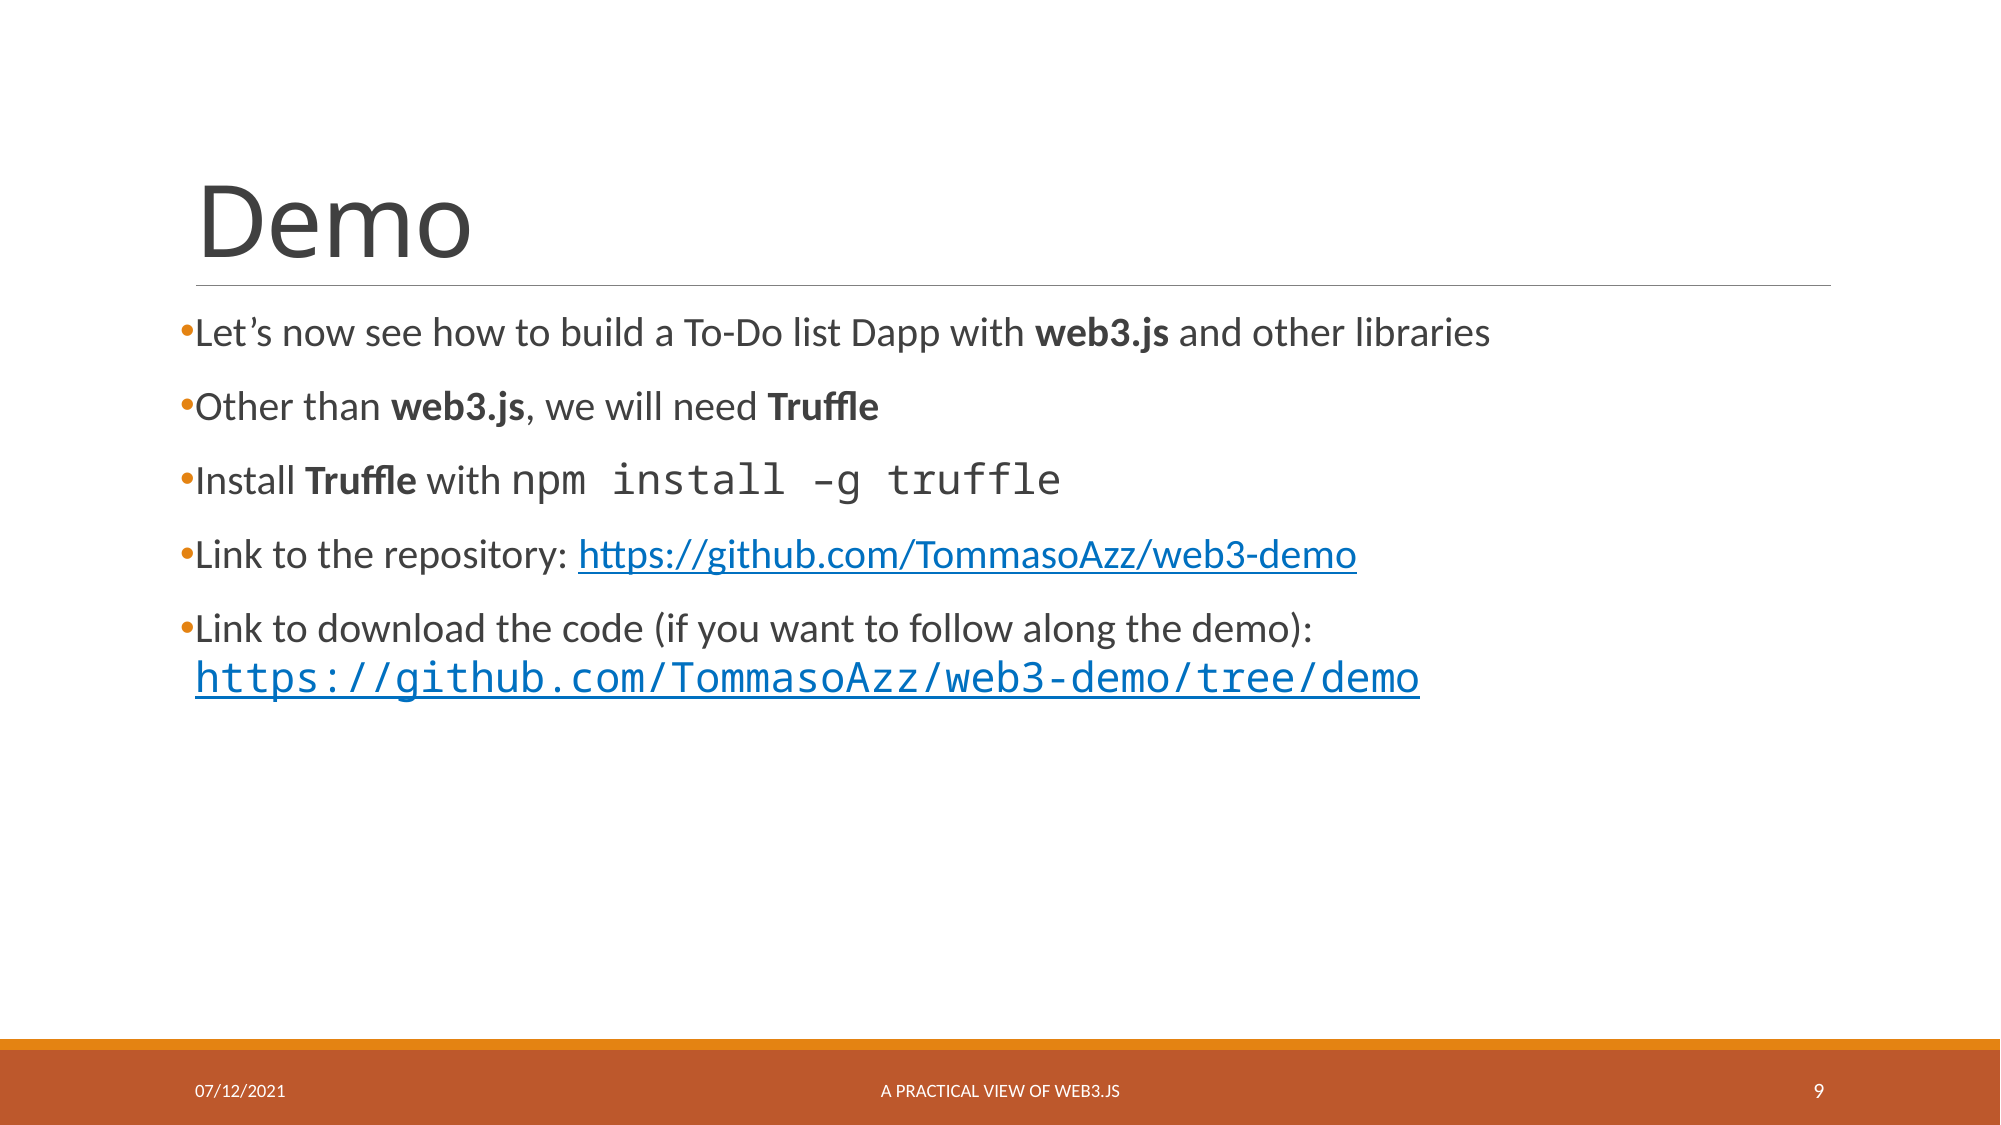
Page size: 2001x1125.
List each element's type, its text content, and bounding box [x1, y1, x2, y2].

slide_number 9 [1624, 1059, 1840, 1120]
title Demo [180, 47, 1830, 285]
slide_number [180, 1059, 586, 1120]
footer A practical view of web3.js [604, 1059, 1396, 1120]
list Let’s now see how to build a To-Do list Dapp with web3.js and other libraries Other than web3.js, we will need Truffle Install Truffle with npm install –g truffle Link to the repository: https://github.com/TommasoAzz/web3-demo Link to download the code (if you want to follow along the demo): https://github.com/TommasoAzz/web3-demo/tree/demo [180, 302, 1830, 963]
